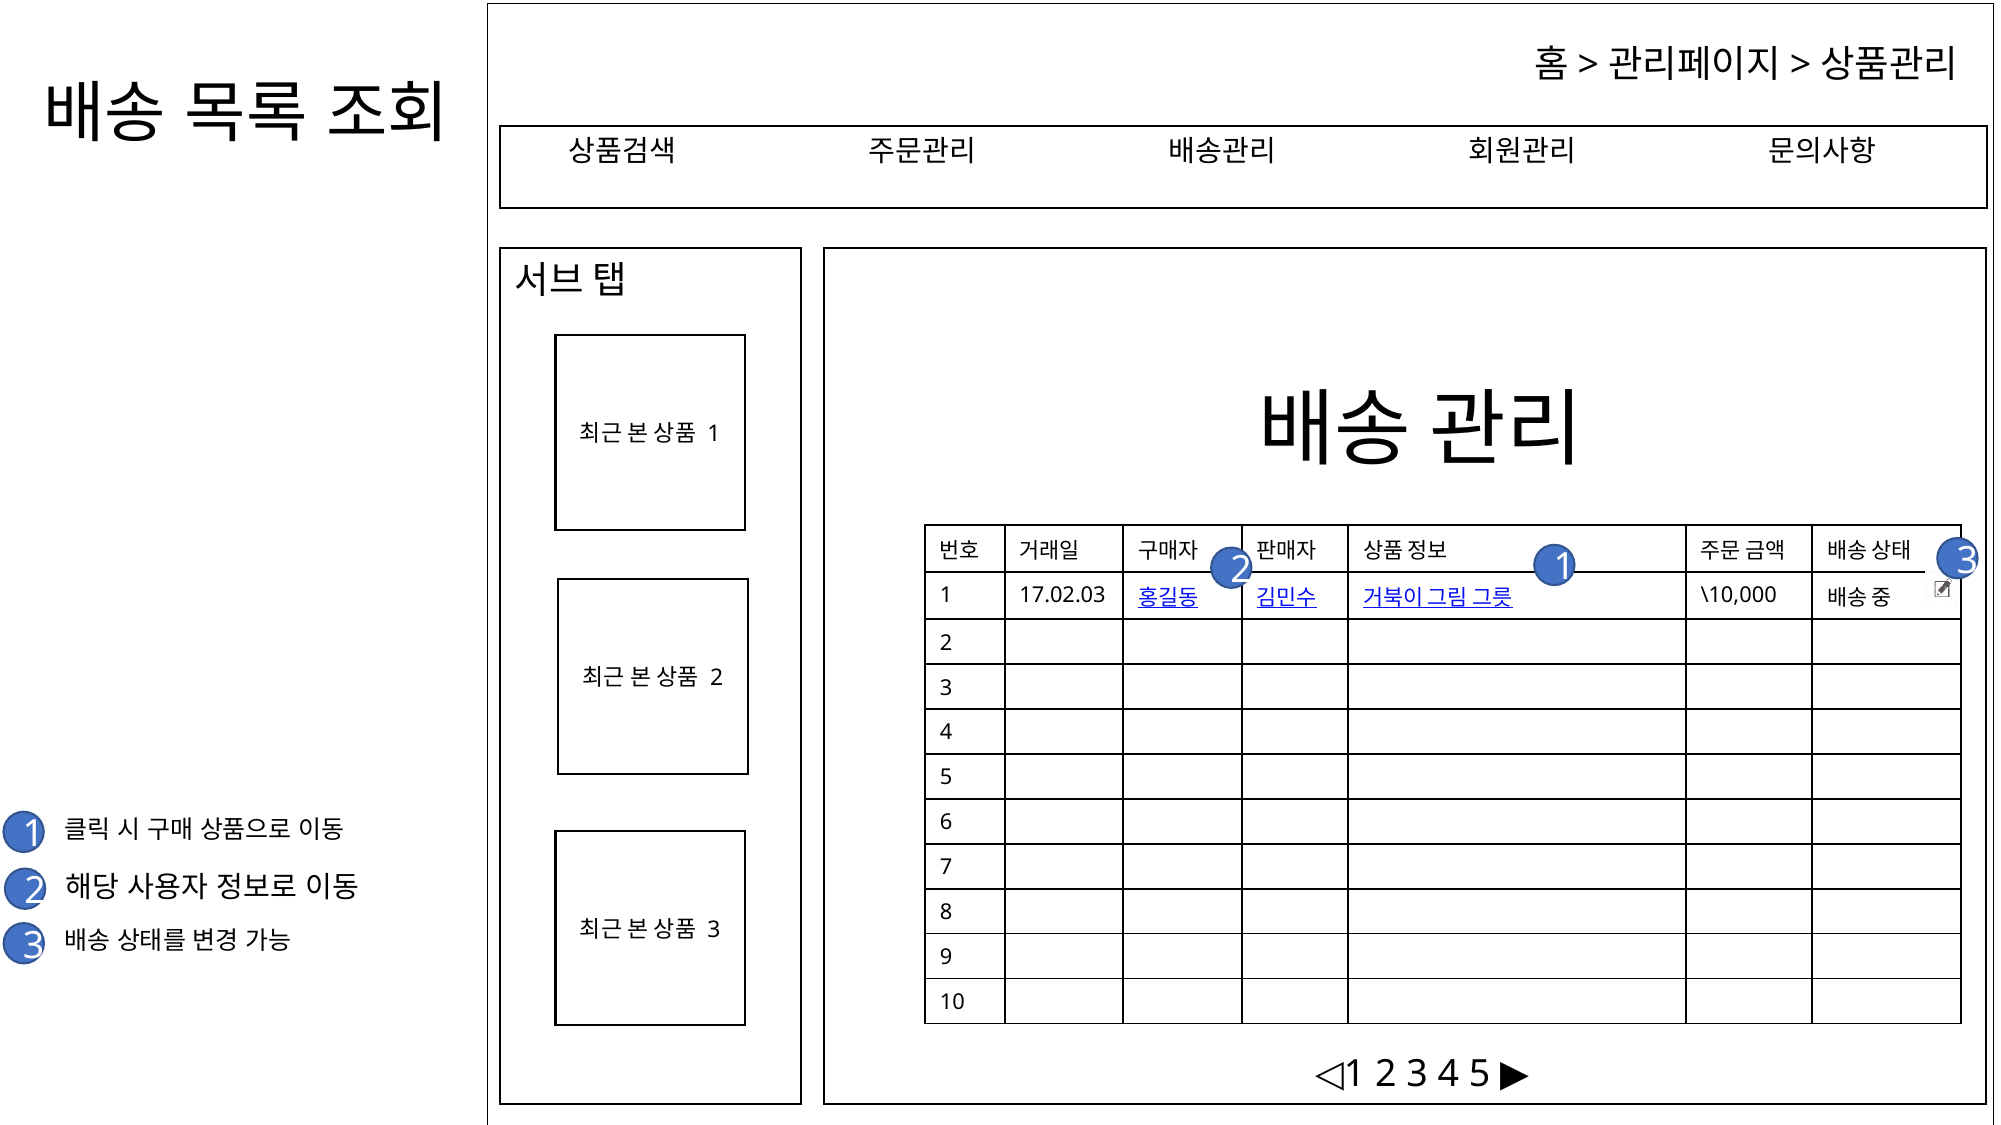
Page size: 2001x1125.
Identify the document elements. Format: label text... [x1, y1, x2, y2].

picture [1924, 569, 1958, 606]
table_cell [1243, 934, 1347, 978]
table_cell [1243, 845, 1347, 888]
table_cell [1243, 979, 1347, 1023]
table_cell [1813, 755, 1960, 798]
table_cell [1349, 800, 1685, 843]
table_cell [1687, 890, 1811, 933]
table_cell [1687, 800, 1811, 843]
table_cell [1243, 800, 1347, 843]
table_cell 김민수 [1243, 573, 1347, 618]
text_box 최근 본 상품 1 [554, 334, 746, 531]
text_box ◁1 2 3 4 5 ▶ [1300, 1041, 1575, 1103]
text_box 3 [1936, 536, 1979, 580]
text_box 최근 본 상품 2 [557, 578, 749, 775]
table_cell [1813, 620, 1960, 663]
table_cell 1 [926, 573, 1004, 618]
text_box 클릭 시 구매 상품으로 이동 [49, 805, 457, 852]
table_cell 5 [926, 755, 1004, 798]
table_cell [1349, 979, 1685, 1023]
table_cell [1349, 710, 1685, 753]
text_box 2 [3, 867, 47, 910]
text_box 1 [1533, 543, 1576, 587]
table_cell 홍길동 [1124, 573, 1241, 618]
text_box 상품검색 주문관리 배송관리 회원관리 문의사항 [499, 125, 1988, 209]
table_cell [1813, 845, 1960, 888]
table_cell [1243, 755, 1347, 798]
table_header 거래일 [1006, 526, 1122, 571]
table_cell [1006, 800, 1122, 843]
table_cell [1349, 755, 1685, 798]
table_header 구매자 [1124, 526, 1241, 571]
table_cell [1006, 845, 1122, 888]
table_header 배송 상태 [1813, 526, 1960, 571]
text_box 홈>관리페이지>상품관리 [1519, 32, 1977, 94]
table_cell [1243, 620, 1347, 663]
table_cell [1687, 710, 1811, 753]
table_cell [1124, 845, 1241, 888]
table_cell [1687, 620, 1811, 663]
table_cell [1006, 979, 1122, 1023]
table_cell [1124, 755, 1241, 798]
text_box 서브 탭 [500, 248, 656, 310]
table_cell [1813, 800, 1960, 843]
table_cell [1006, 755, 1122, 798]
table_cell [1349, 845, 1685, 888]
text_box [499, 247, 802, 1105]
table_cell [1243, 890, 1347, 933]
text_box [486, 3, 1995, 1125]
text_box 최근 본 상품 3 [554, 830, 746, 1026]
table_cell [1124, 979, 1241, 1023]
table_cell [1243, 665, 1347, 708]
table_cell 4 [926, 710, 1004, 753]
table_cell 10 [926, 979, 1004, 1023]
table_cell [1349, 890, 1685, 933]
table_cell [1006, 620, 1122, 663]
table_cell [1687, 845, 1811, 888]
table_cell 17.02.03 [1006, 573, 1122, 618]
table_cell [1124, 890, 1241, 933]
table_cell [1124, 934, 1241, 978]
table_cell [1813, 979, 1960, 1023]
table_cell 3 [926, 665, 1004, 708]
table_cell [1349, 665, 1685, 708]
table_cell [1124, 665, 1241, 708]
table_cell 2 [926, 620, 1004, 663]
table_cell [1687, 665, 1811, 708]
text_box [823, 247, 1987, 1105]
table_cell [1349, 620, 1685, 663]
text_box 2 [1210, 546, 1253, 589]
table_cell \10,000 [1687, 573, 1811, 618]
table_cell [1349, 934, 1685, 978]
text_box 해당 사용자 정보로 이동 [50, 861, 335, 912]
table_cell [1124, 800, 1241, 843]
text_box 배송 관리 [1243, 367, 1499, 484]
table_cell 배송 중 [1813, 573, 1960, 618]
text_box 배송 상태를 변경 가능 [49, 917, 457, 963]
table_header 상품 정보 [1349, 526, 1685, 571]
text_box 3 [2, 922, 45, 965]
table_cell [1006, 890, 1122, 933]
table_cell [1124, 710, 1241, 753]
table_cell [1813, 665, 1960, 708]
table_header 번호 [926, 526, 1004, 571]
table_cell [1687, 979, 1811, 1023]
table_cell [1006, 710, 1122, 753]
table_cell [1243, 710, 1347, 753]
table_cell 8 [926, 890, 1004, 933]
table_cell 거북이 그림 그릇 [1349, 573, 1685, 618]
table_cell [1006, 665, 1122, 708]
table_cell [1813, 890, 1960, 933]
table_cell [1006, 934, 1122, 978]
table_header 주문 금액 [1687, 526, 1811, 571]
table_cell [1813, 934, 1960, 978]
table_header 판매자 [1243, 526, 1347, 571]
table_cell [1124, 620, 1241, 663]
text_box 1 [2, 810, 45, 854]
table_cell 7 [926, 845, 1004, 888]
text_box 배송 목록 조회 [51, 62, 442, 179]
table_cell 9 [926, 934, 1004, 978]
table_cell [1813, 710, 1960, 753]
table_cell 6 [926, 800, 1004, 843]
table_cell [1687, 934, 1811, 978]
table_cell [1687, 755, 1811, 798]
